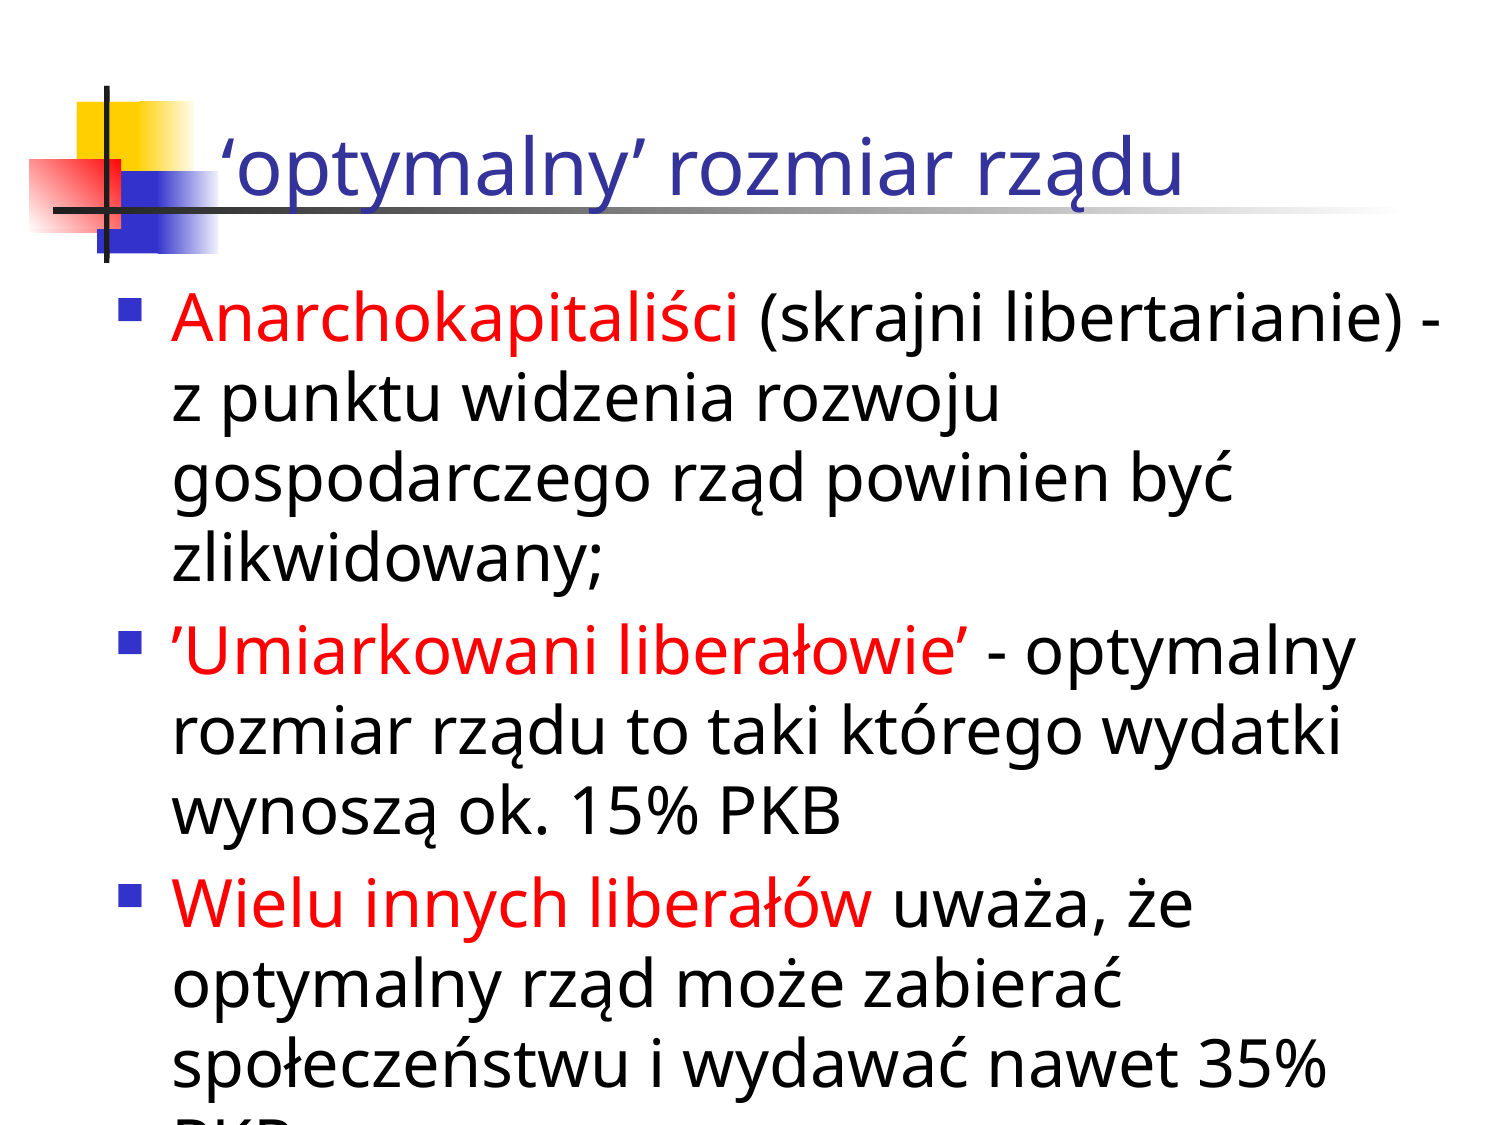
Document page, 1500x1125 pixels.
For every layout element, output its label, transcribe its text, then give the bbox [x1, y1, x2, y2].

list Anarchokapitaliści (skrajni libertarianie) - z punktu widzenia rozwoju gospodarczego rząd powinien być zlikwidowany; ’Umiarkowani liberałowie’ - optymalny rozmiar rządu to taki którego wydatki wynoszą ok. 15% PKB Wielu innych liberałów uważa, że optymalny rząd może zabierać społeczeństwu i wydawać nawet 35% PKP. [100, 267, 1469, 1030]
title ‘optymalny’ rozmiar rządu [206, 31, 1450, 219]
